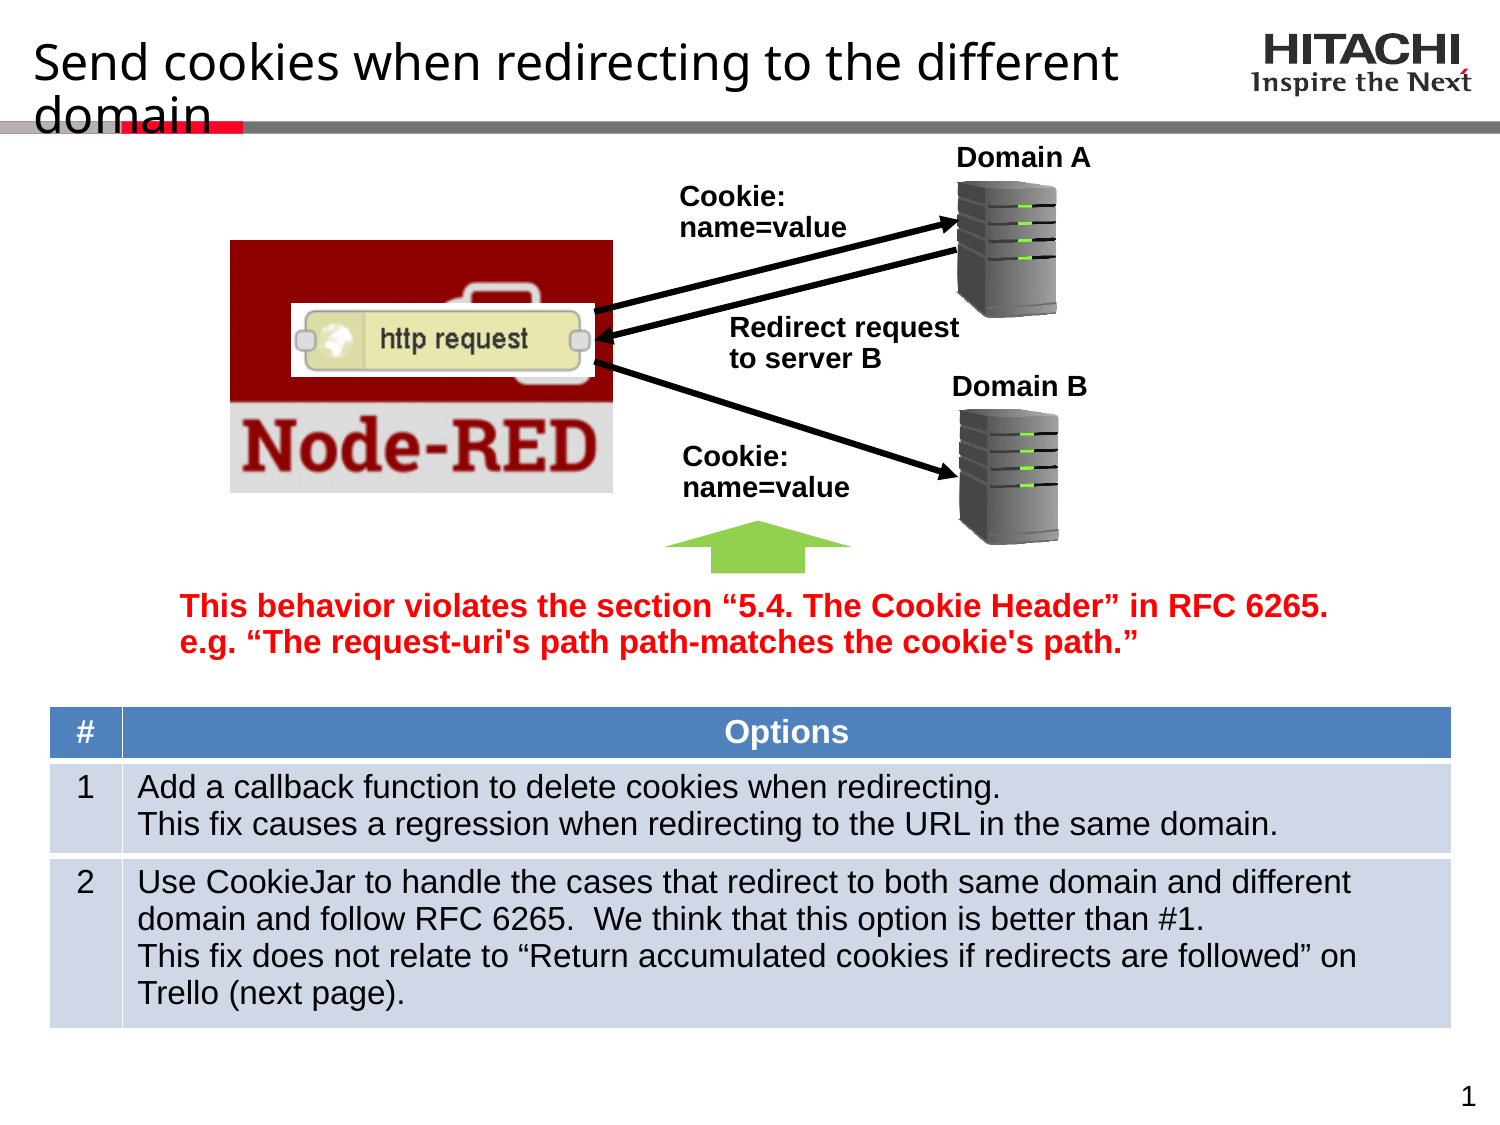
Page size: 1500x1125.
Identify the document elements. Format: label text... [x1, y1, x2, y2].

title Send cookies when redirecting to the different domain [18, 29, 1247, 100]
table_cell 1 [50, 764, 122, 853]
table_header # [50, 707, 122, 758]
picture [229, 239, 613, 493]
text_box Domain B [963, 363, 1103, 411]
text_box Cookie: name=value [667, 485, 866, 512]
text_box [594, 361, 959, 478]
text_box Cookie: name=value [664, 174, 863, 218]
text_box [594, 319, 957, 341]
table_cell Use CookieJar to handle the cases that redirect to both same domain and different domain and follow RFC 6265. We think that this option is better than #1. This fix does not relate to “Return accumulated cookies if redirects are followed” on Trello (next page). [123, 859, 1451, 1028]
text_box This behavior violates the section “5.4. The Cookie Header” in RFC 6265. e.g. “The request-uri's path path-matches the cookie's path.” [164, 581, 1376, 668]
picture [957, 409, 1059, 545]
text_box [664, 520, 853, 574]
slide_number 0 [1411, 1073, 1492, 1124]
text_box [594, 219, 960, 312]
picture [956, 181, 1058, 318]
table_cell Add a callback function to delete cookies when redirecting. This fix causes a regression when redirecting to the URL in the same domain. [123, 764, 1451, 853]
text_box Domain A [941, 135, 1107, 182]
table_cell 2 [50, 859, 122, 1028]
text_box Redirect request to server B [714, 326, 976, 383]
table_header Options [123, 707, 1451, 758]
